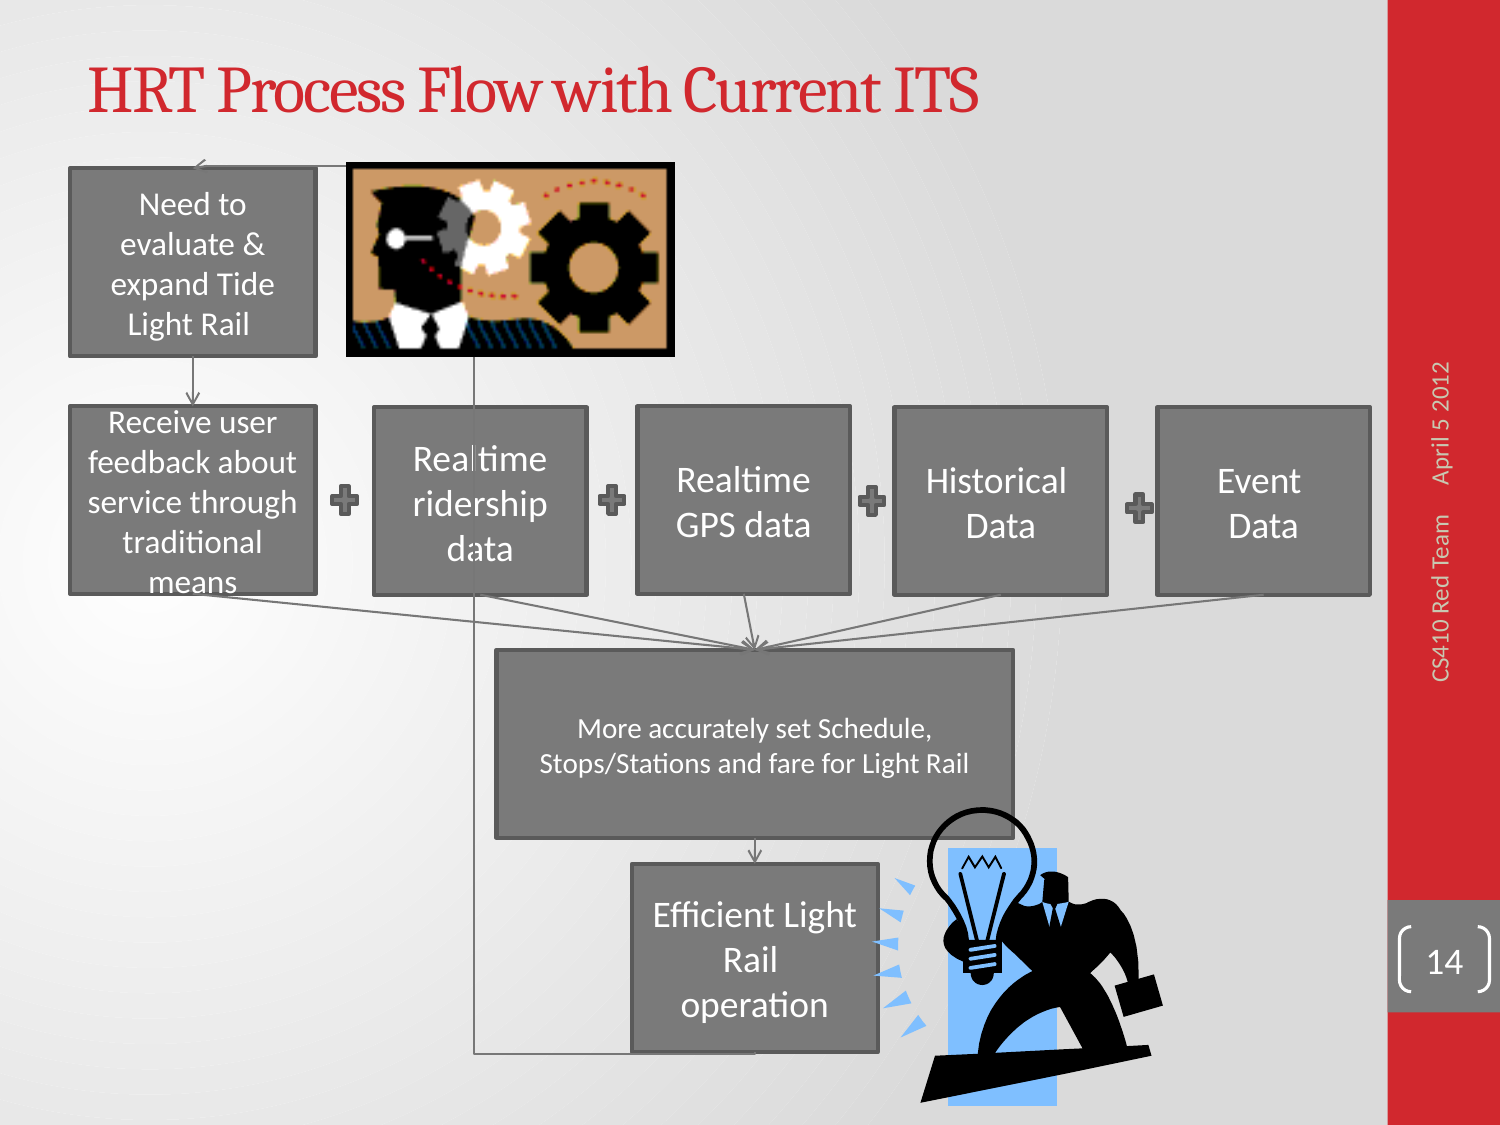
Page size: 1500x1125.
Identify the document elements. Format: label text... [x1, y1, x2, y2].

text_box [192, 593, 742, 651]
picture [345, 162, 676, 357]
slide_number 14 [1397, 925, 1492, 994]
text_box Event Data [1155, 405, 1372, 597]
text_box More accurately set Schedule, Stops/Stations and fare for Light Rail [926, 657, 1015, 799]
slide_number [1408, 100, 1469, 500]
text_box Need to evaluate & expand Tide Light Rail [68, 166, 318, 321]
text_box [743, 593, 752, 651]
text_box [31, 328, 917, 892]
footer CS410 Red Team [1408, 500, 1469, 889]
text_box [1125, 492, 1154, 524]
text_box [754, 594, 1265, 651]
text_box HRT Process Flow with Current ITS [72, 38, 995, 134]
text_box Efficient Light Rail operation [630, 899, 868, 1054]
text_box Historical Data [926, 405, 1109, 587]
picture [871, 806, 1164, 1107]
